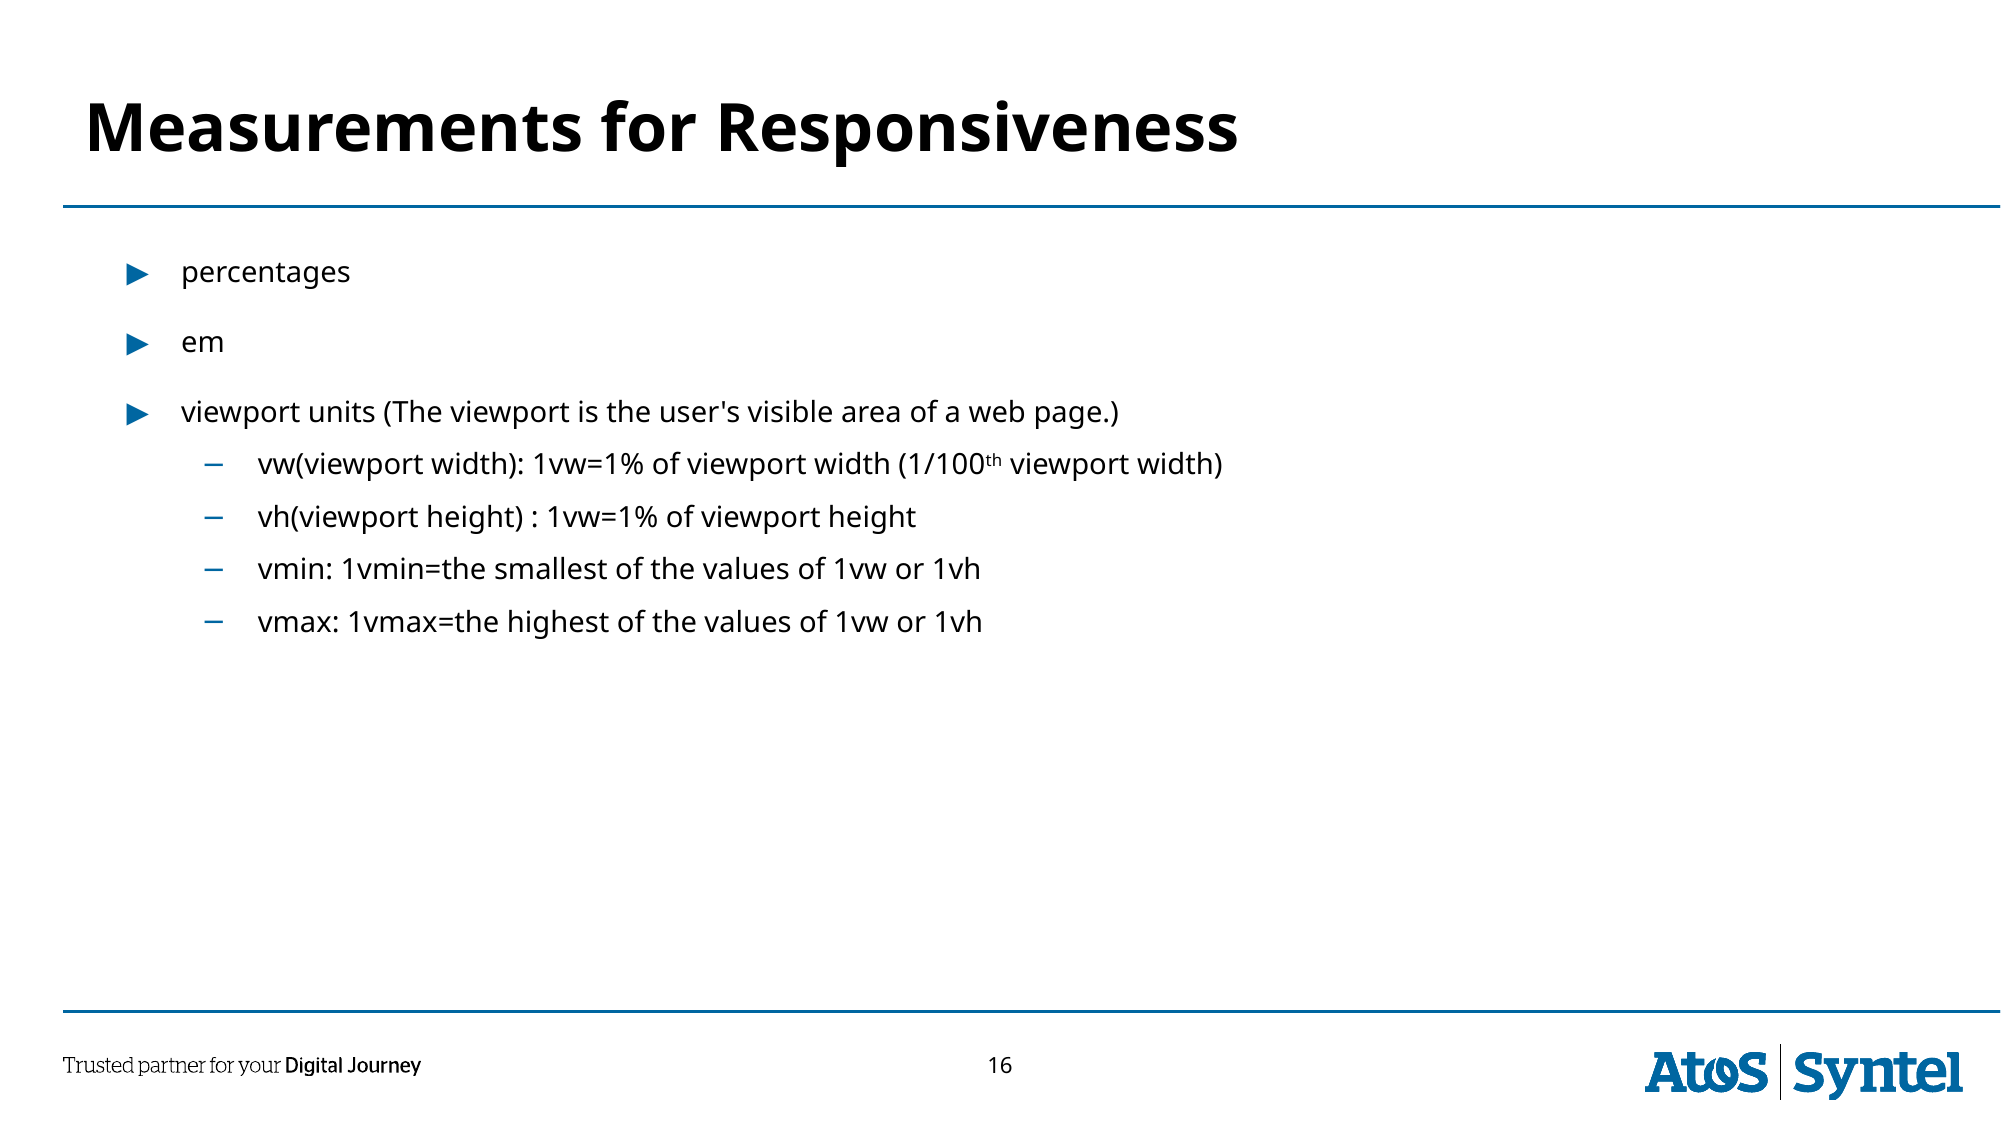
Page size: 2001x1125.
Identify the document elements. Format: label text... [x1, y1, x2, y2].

title Measurements for Responsiveness [84, 77, 1983, 177]
text_box percentages em viewport units (The viewport is the user's visible area of a web page.) vw(viewport width): 1vw=1% of viewport width (1/100th viewport width) vh(viewport height) : 1vw=1% of viewport height vmin: 1vmin=the smallest of the values of 1vw or 1vh vmax: 1vmax=the highest of the values of 1vw or 1vh [111, 246, 1852, 698]
